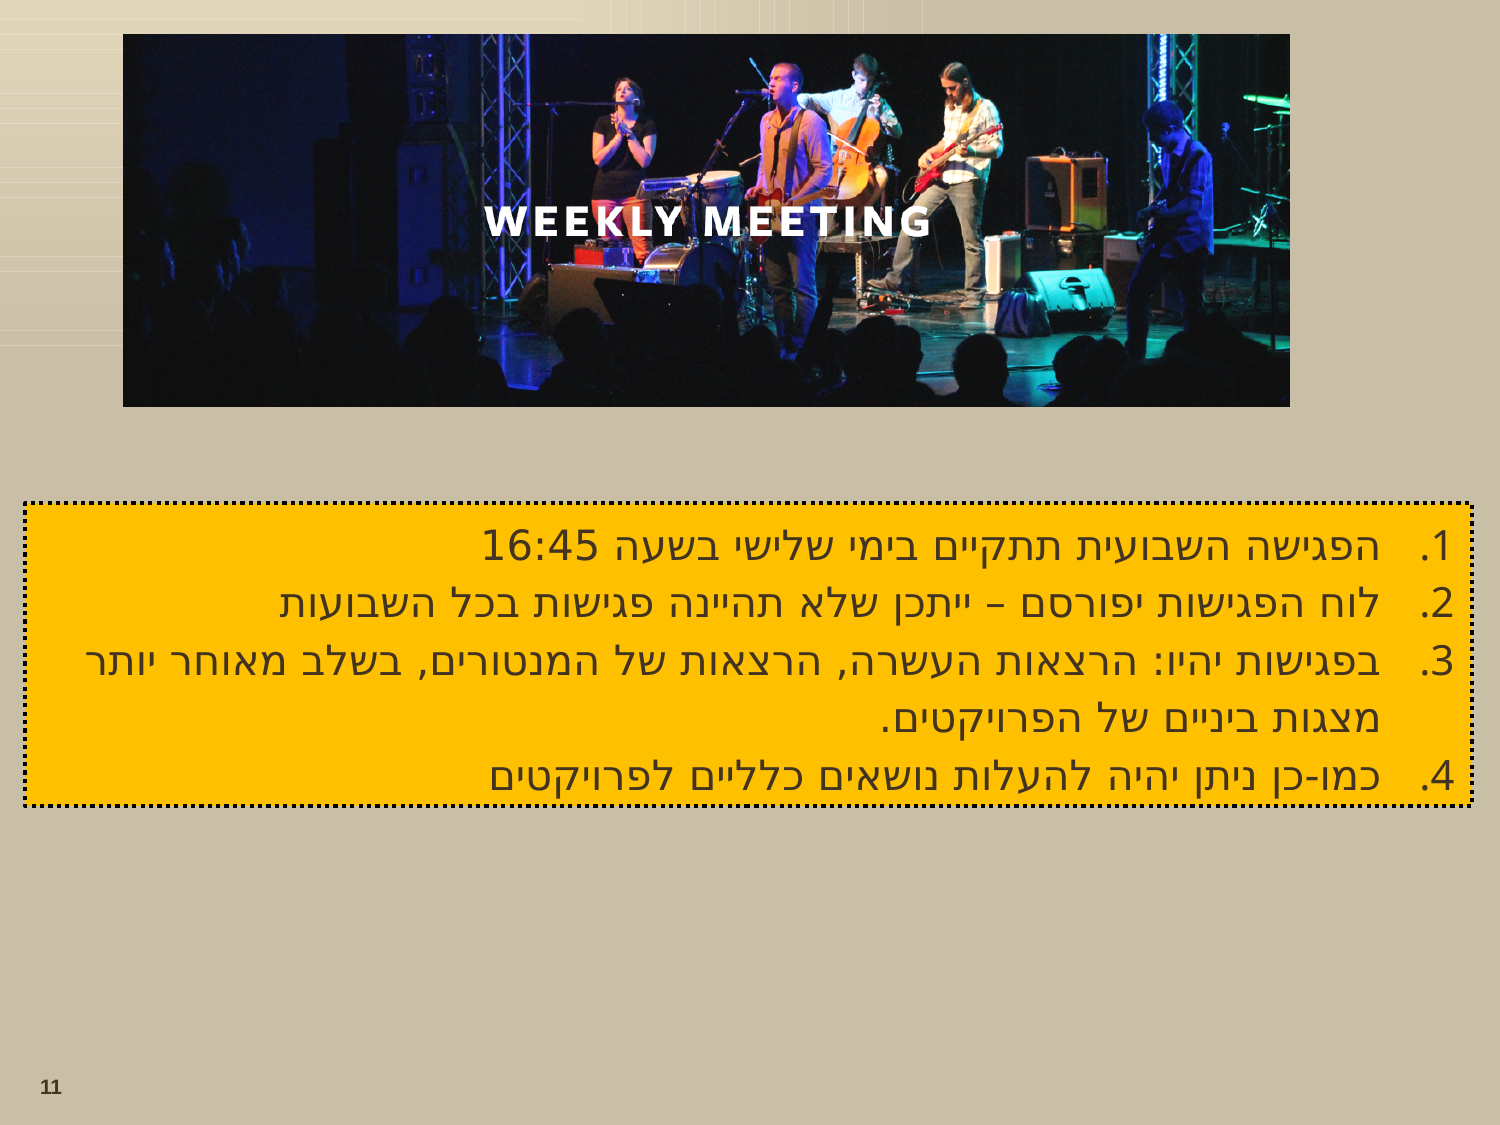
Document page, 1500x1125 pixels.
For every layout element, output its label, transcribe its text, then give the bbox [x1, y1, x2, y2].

text_box הפגישה השבועית תתקיים בימי שלישי בשעה 16:45 לוח הפגישות יפורסם – ייתכן שלא תהיינה פגישות בכל השבועות בפגישות יהיו: הרצאות העשרה, הרצאות של המנטורים, בשלב מאוחר יותר מצגות ביניים של הפרויקטים. כמו-כן ניתן יהיה להעלות נושאים כלליים לפרויקטים [25, 503, 1472, 806]
slide_number 11 [25, 1066, 191, 1119]
picture [123, 34, 1290, 407]
